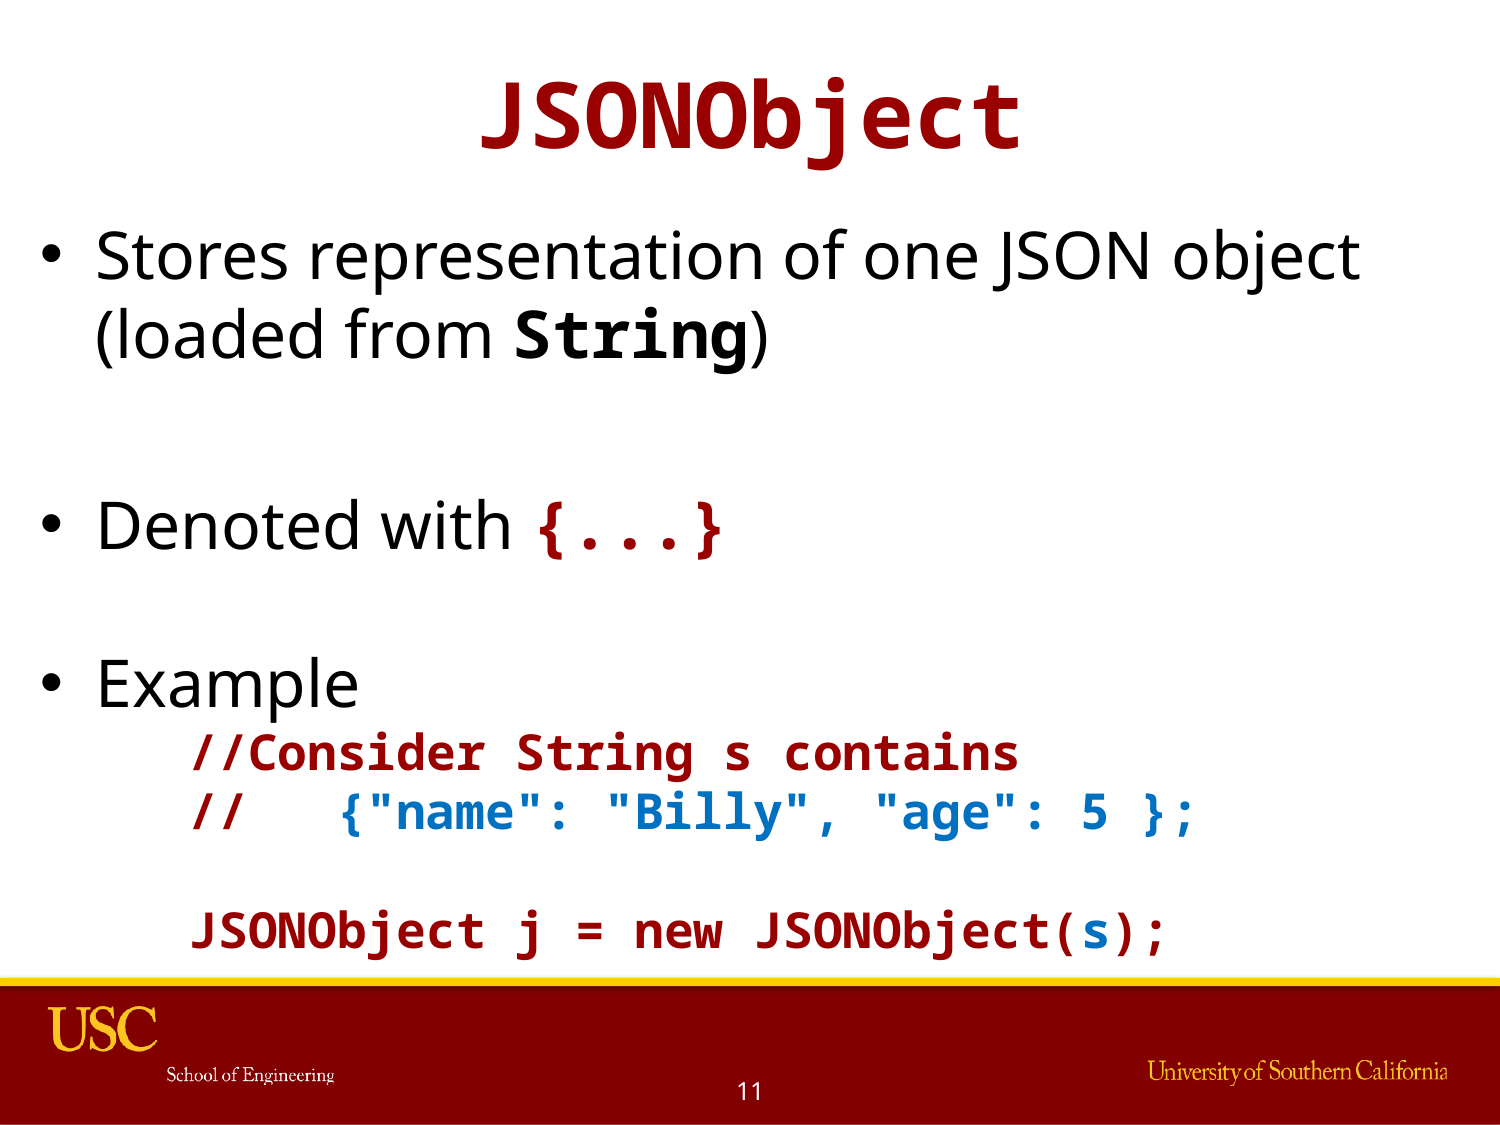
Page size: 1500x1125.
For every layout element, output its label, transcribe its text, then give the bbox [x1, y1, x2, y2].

list Stores representation of one JSON object (loaded from String) Denoted with {...} Example //Consider String s contains // {"name": "Billy", "age": 5 }; JSONObject j = new JSONObject(s); [24, 205, 1475, 973]
slide_number 11 [575, 1062, 926, 1122]
title JSONObject [24, 18, 1475, 205]
